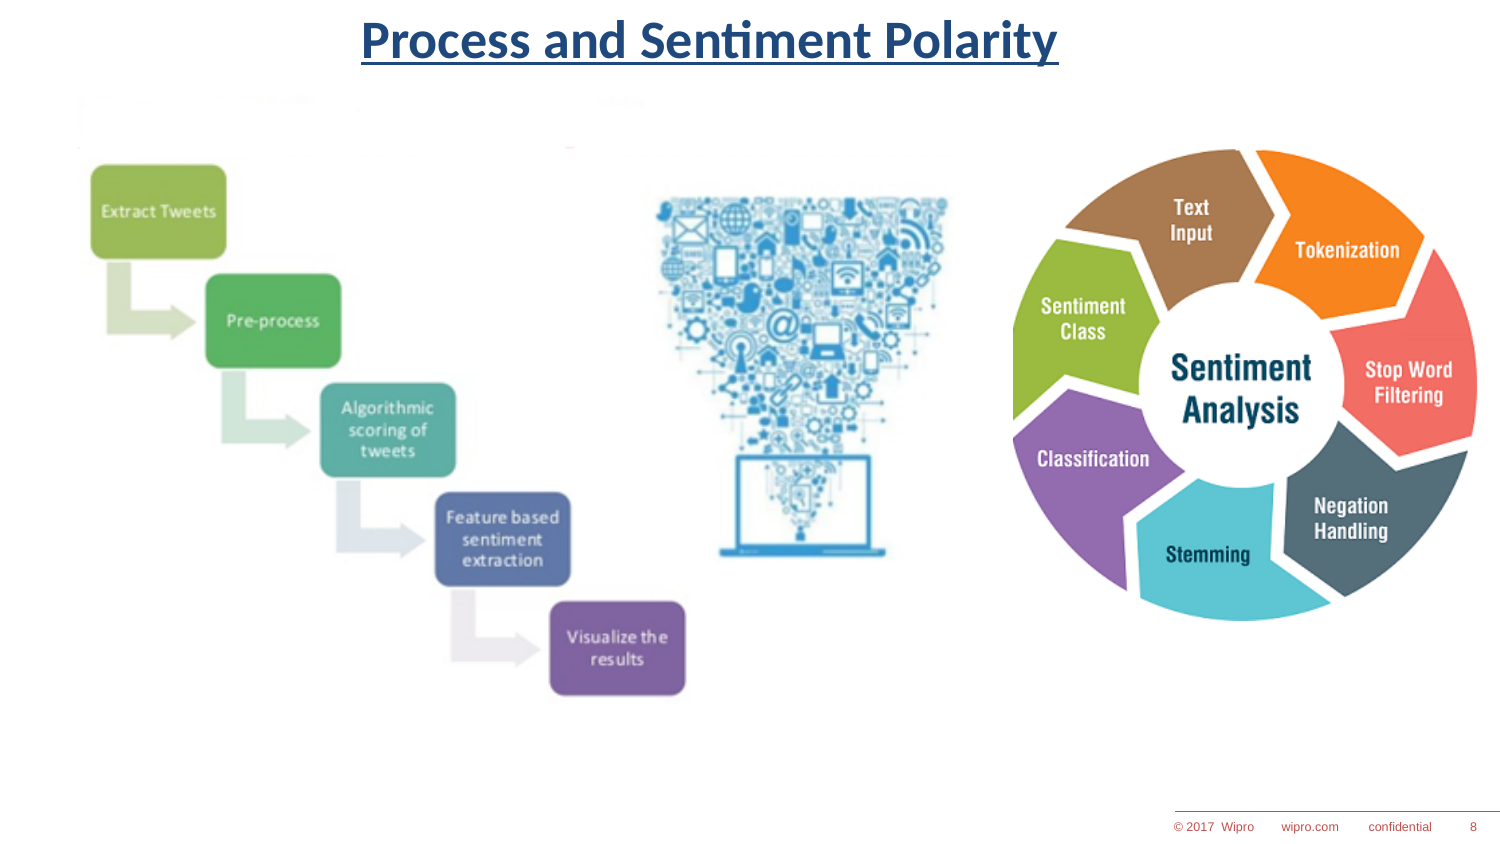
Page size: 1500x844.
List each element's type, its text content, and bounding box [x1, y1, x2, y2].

picture [77, 95, 980, 718]
picture [1013, 148, 1500, 621]
text_box Process and Sentiment Polarity [86, 0, 1335, 124]
